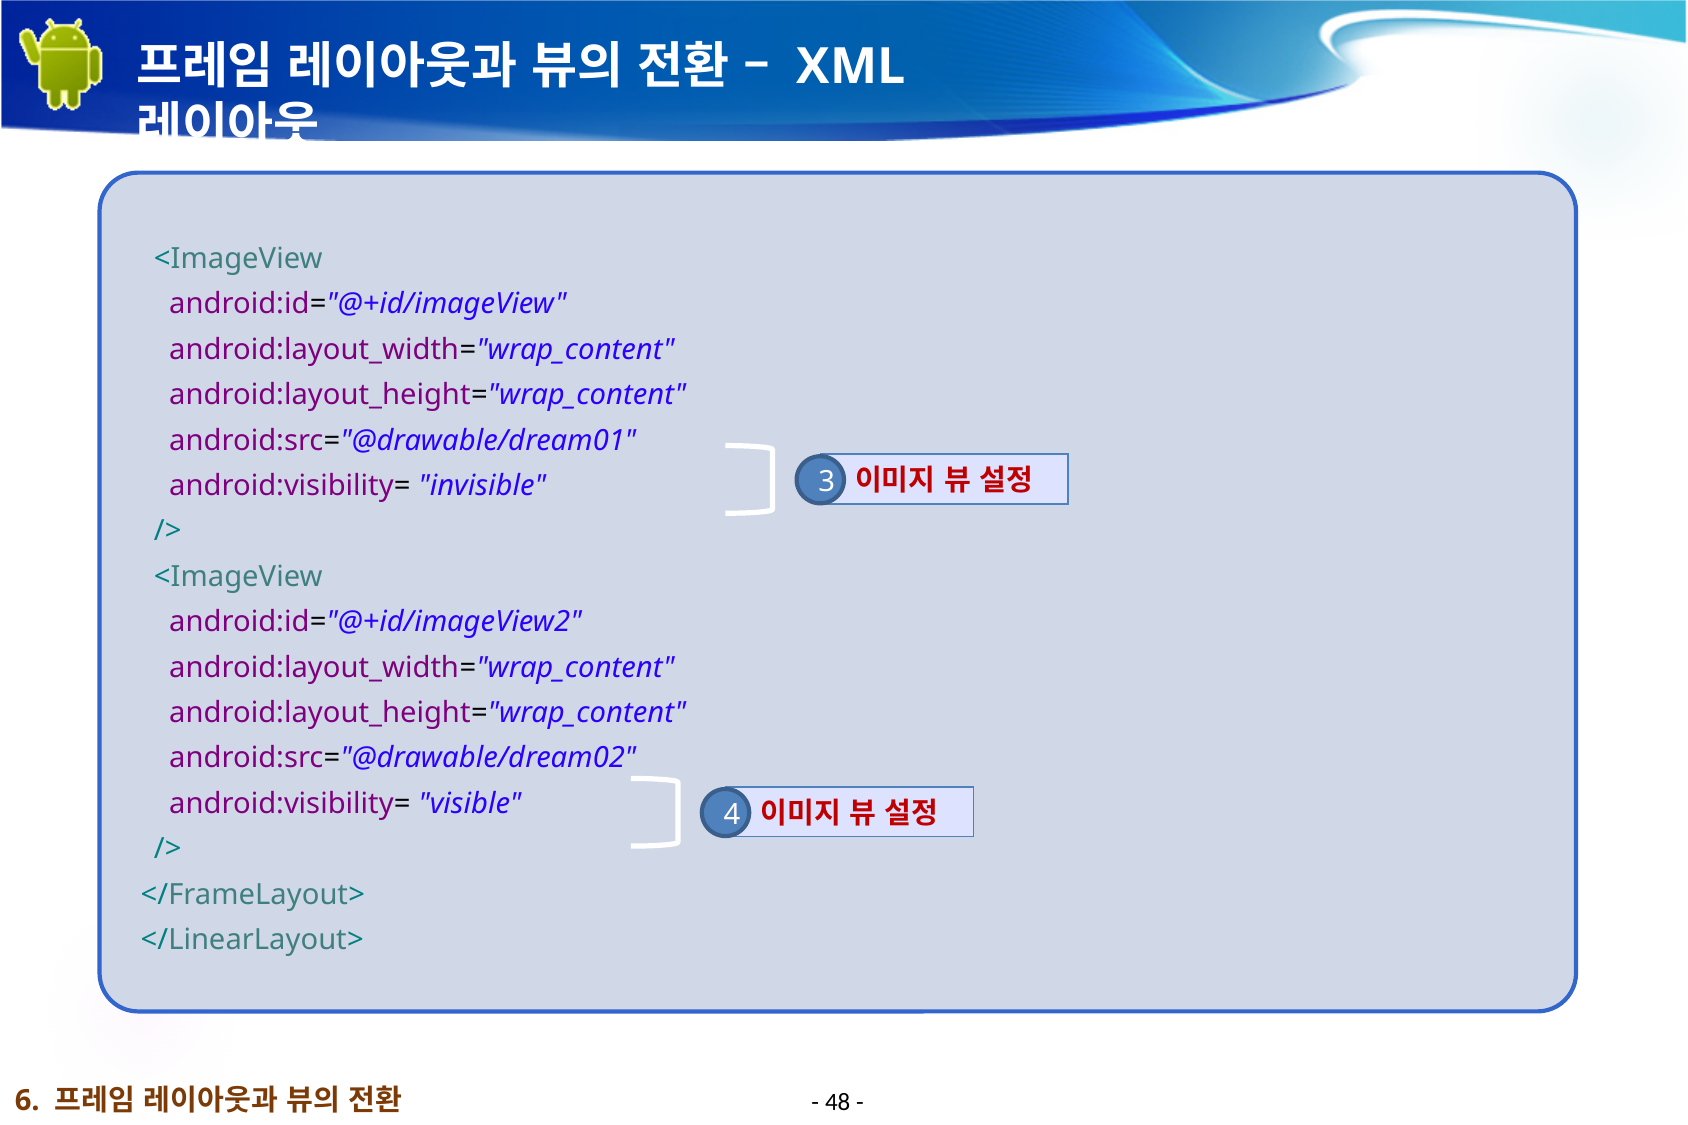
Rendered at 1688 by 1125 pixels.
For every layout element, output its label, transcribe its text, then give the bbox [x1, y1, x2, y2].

title 프레임 레이아웃과 뷰의 전환 – XML 레이아웃 [134, 31, 1109, 96]
text_box 4 [699, 786, 752, 839]
text_box [630, 777, 679, 847]
text_box 이미지 뷰 설정 [728, 786, 974, 837]
text_box [725, 444, 774, 515]
text_box 6. 프레임 레이아웃과 뷰의 전환 [0, 1056, 635, 1124]
text_box 이미지 뷰 설정 [828, 454, 1069, 504]
text_box <ImageView android:id="@+id/imageView" android:layout_width="wrap_content" android:layout_height="wrap_content" android:src="@drawable/dream01" android:visibility= "invisible" /> <ImageView android:id="@+id/imageView2" android:layout_width="wrap_content" android:layout_height="wrap_content" android:src="@drawable/dream02" android:visibility= "visible" /> </FrameLayout> </LinearLayout> [97, 170, 1579, 1014]
picture [0, 0, 1688, 141]
text_box 3 [794, 454, 847, 506]
